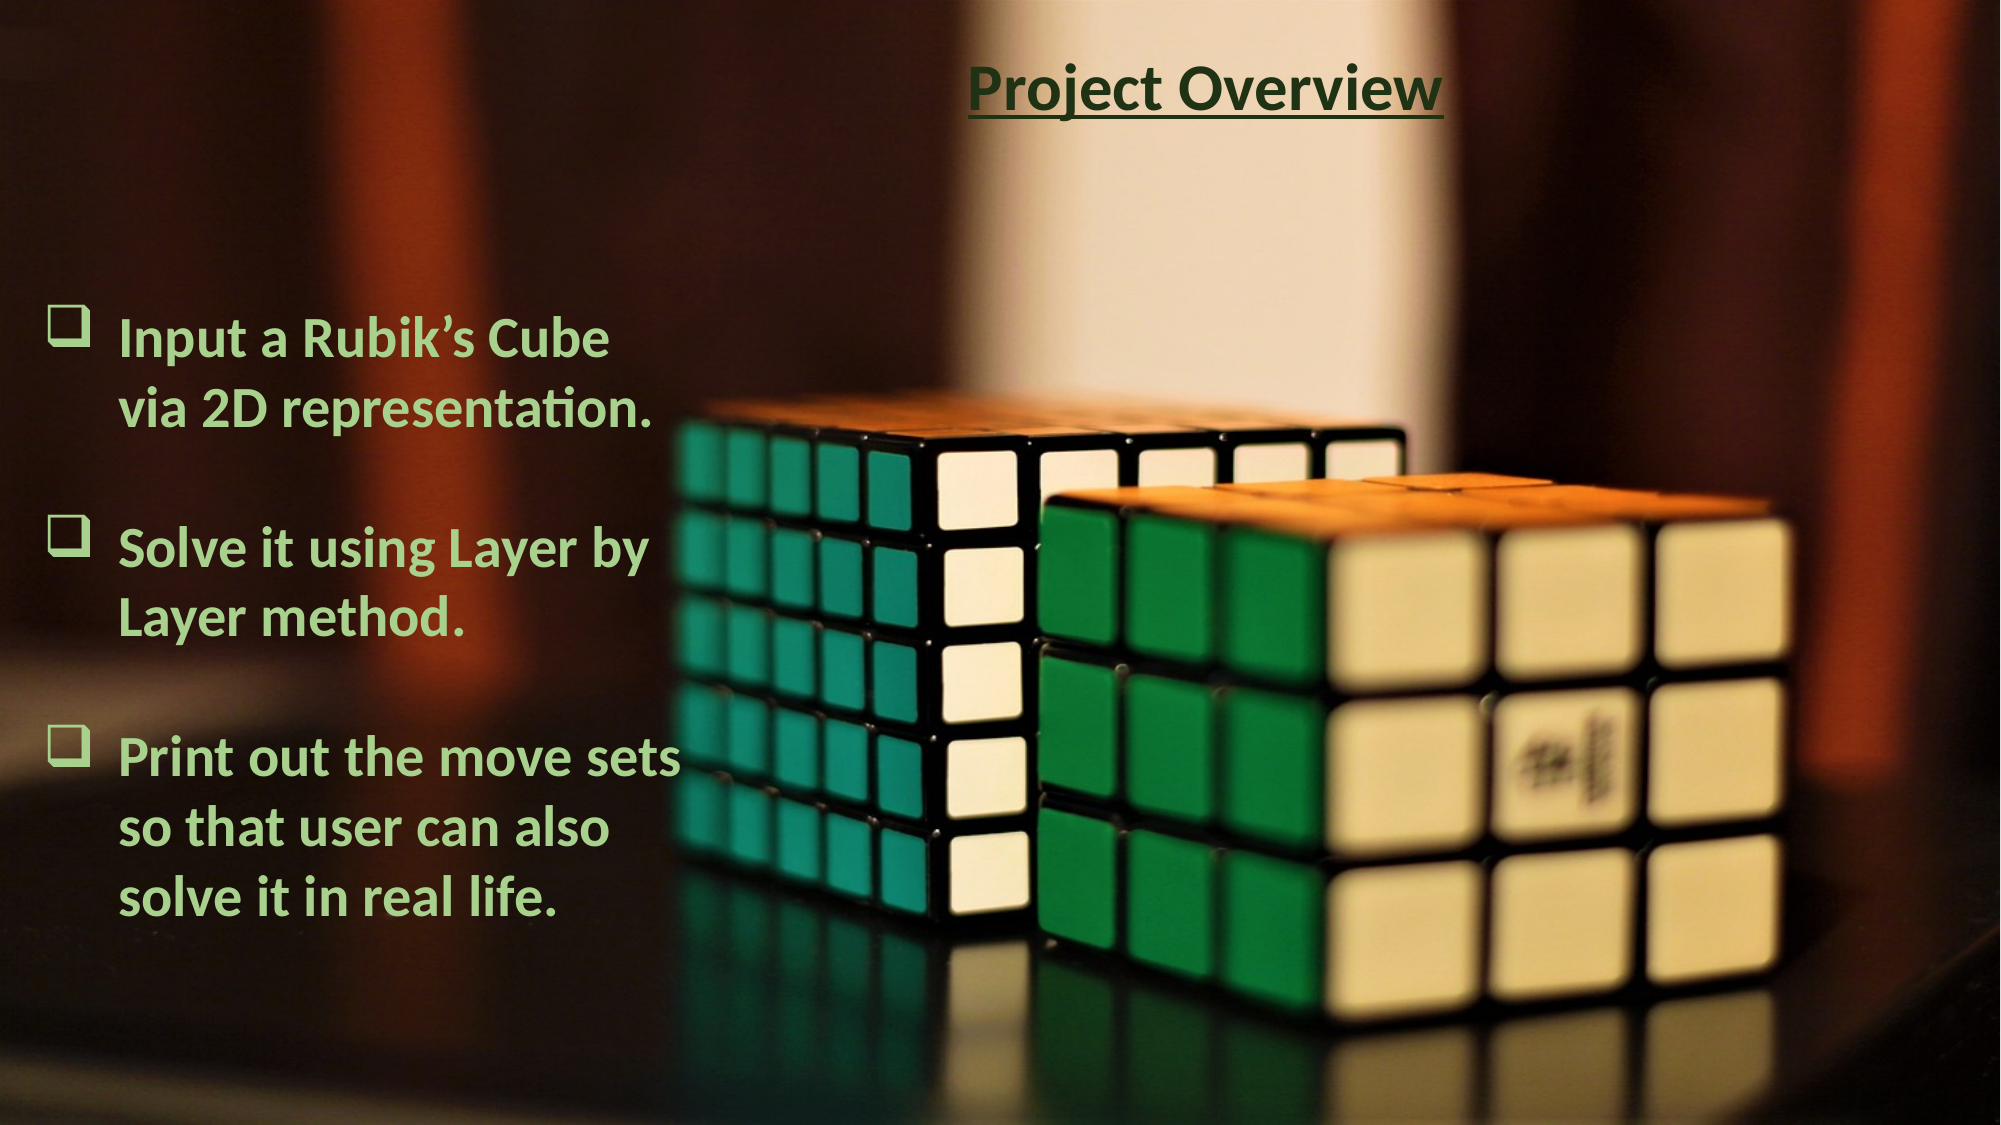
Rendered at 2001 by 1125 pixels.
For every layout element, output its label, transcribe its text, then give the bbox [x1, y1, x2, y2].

text_box Project Overview [953, 36, 1460, 132]
text_box Input a Rubik’s Cube via 2D representation. Solve it using Layer by Layer method. Print out the move sets so that user can also solve it in real life. [28, 291, 702, 1006]
picture [0, 0, 2001, 1125]
